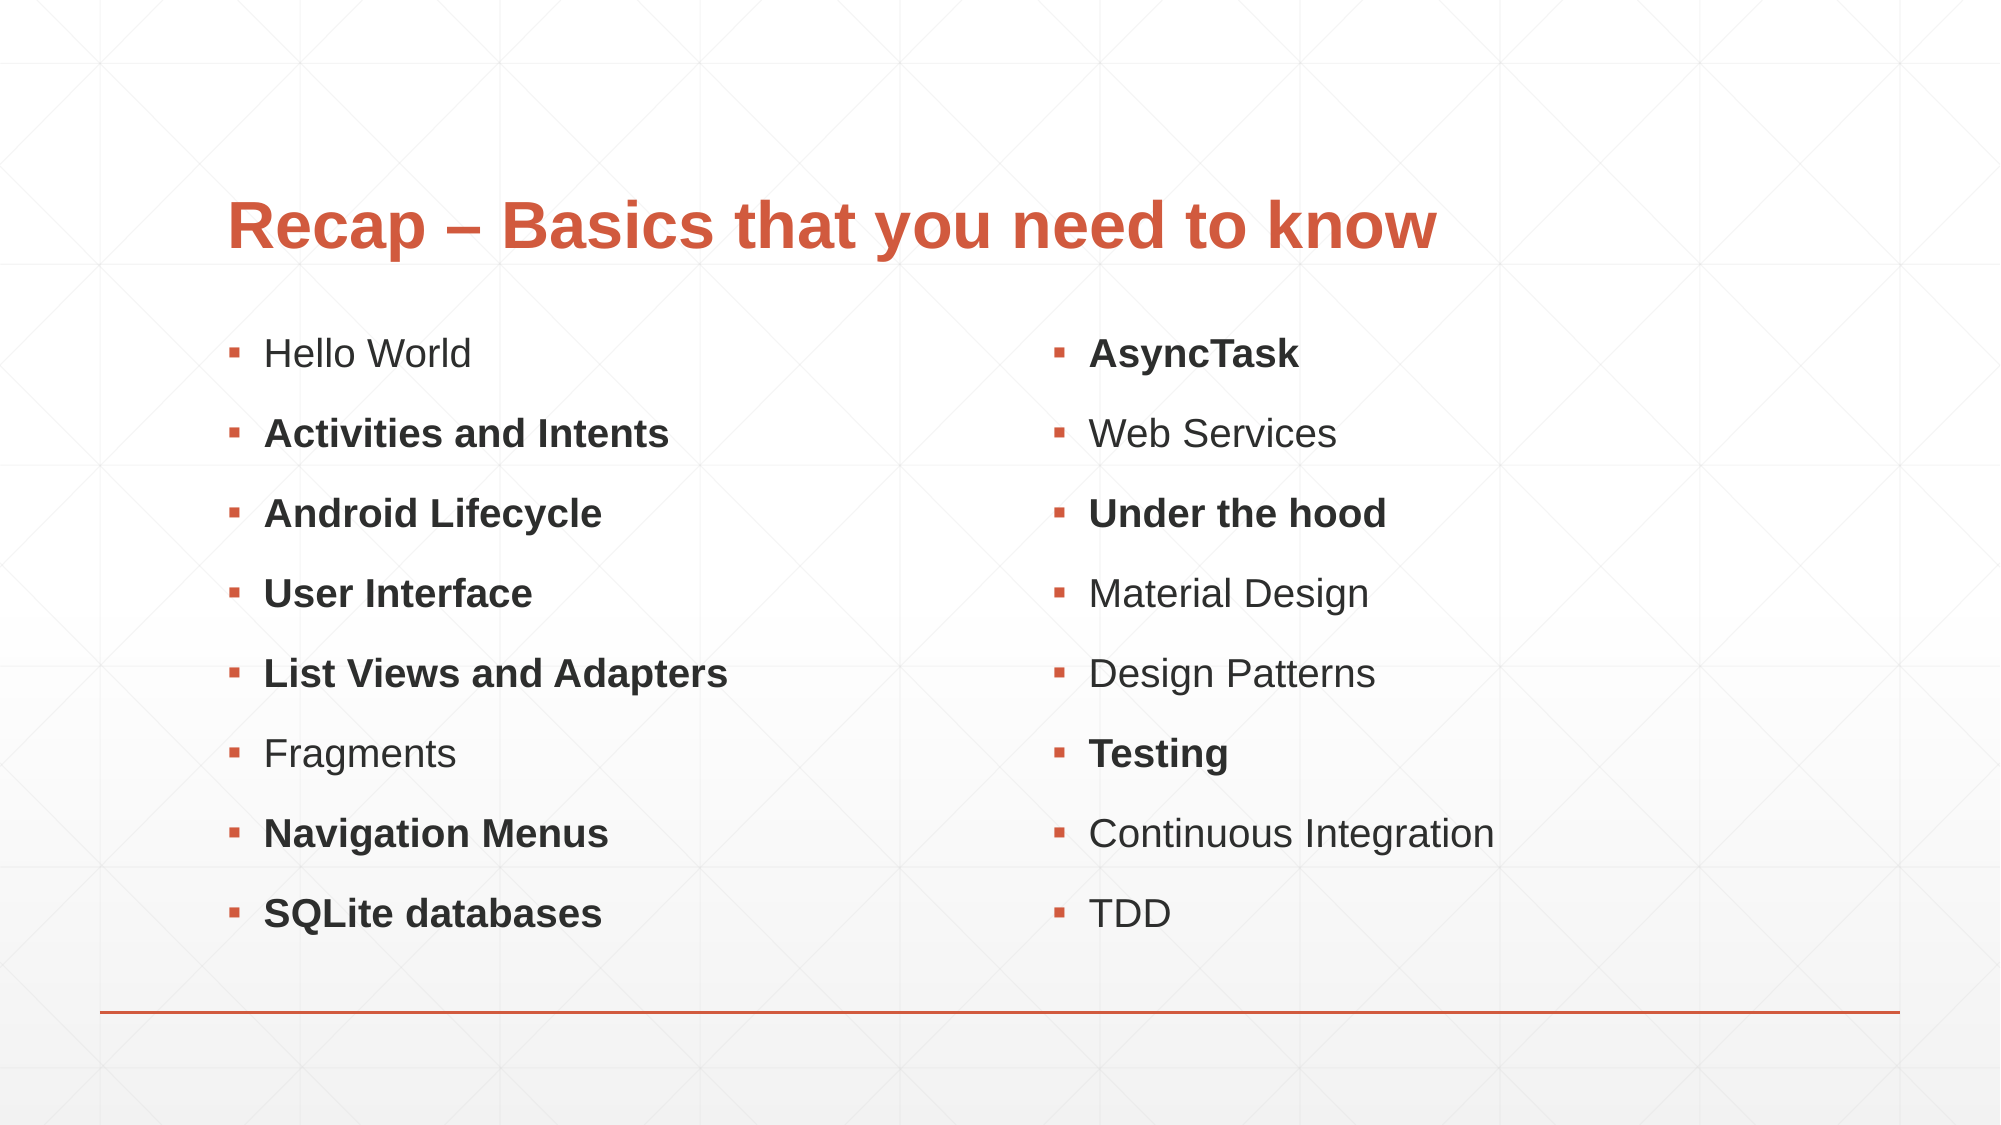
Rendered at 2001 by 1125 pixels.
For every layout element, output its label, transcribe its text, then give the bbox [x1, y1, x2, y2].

list Hello World Activities and Intents Android Lifecycle User Interface List Views and Adapters Fragments Navigation Menus SQLite databases [212, 324, 963, 950]
list AsyncTask Web Services Under the hood Material Design Design Patterns Testing Continuous Integration TDD [1037, 324, 1788, 950]
title Recap – Basics that you need to know [212, 82, 1788, 271]
